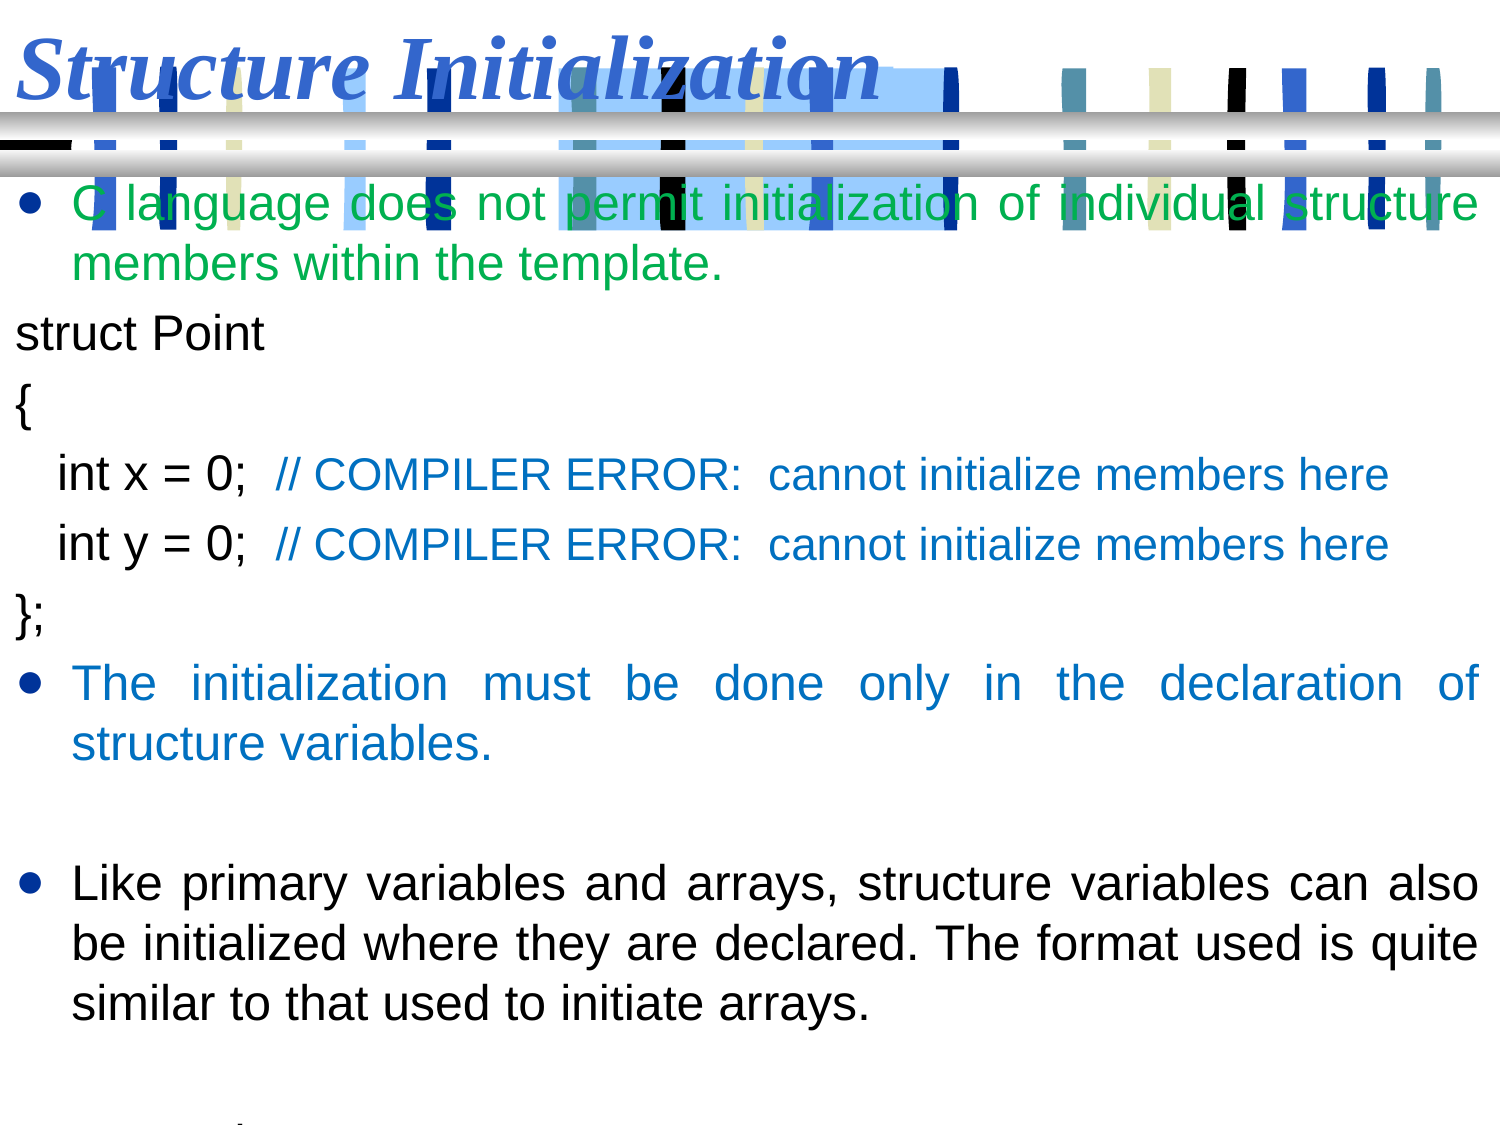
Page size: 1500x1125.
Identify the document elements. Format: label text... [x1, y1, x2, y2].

list C language does not permit initialization of individual structure members within the template. struct Point { int x = 0; // COMPILER ERROR: cannot initialize members here int y = 0; // COMPILER ERROR: cannot initialize members here }; The initialization must be done only in the declaration of structure variables. Like primary variables and arrays, structure variables can also be initialized where they are declared. The format used is quite similar to that used to initiate arrays. struct student { char name[20]; int roll; float marks; } std1 = { "Pritesh",67,78.3 }; [0, 162, 1495, 1088]
title Structure Initialization [0, 0, 1495, 125]
